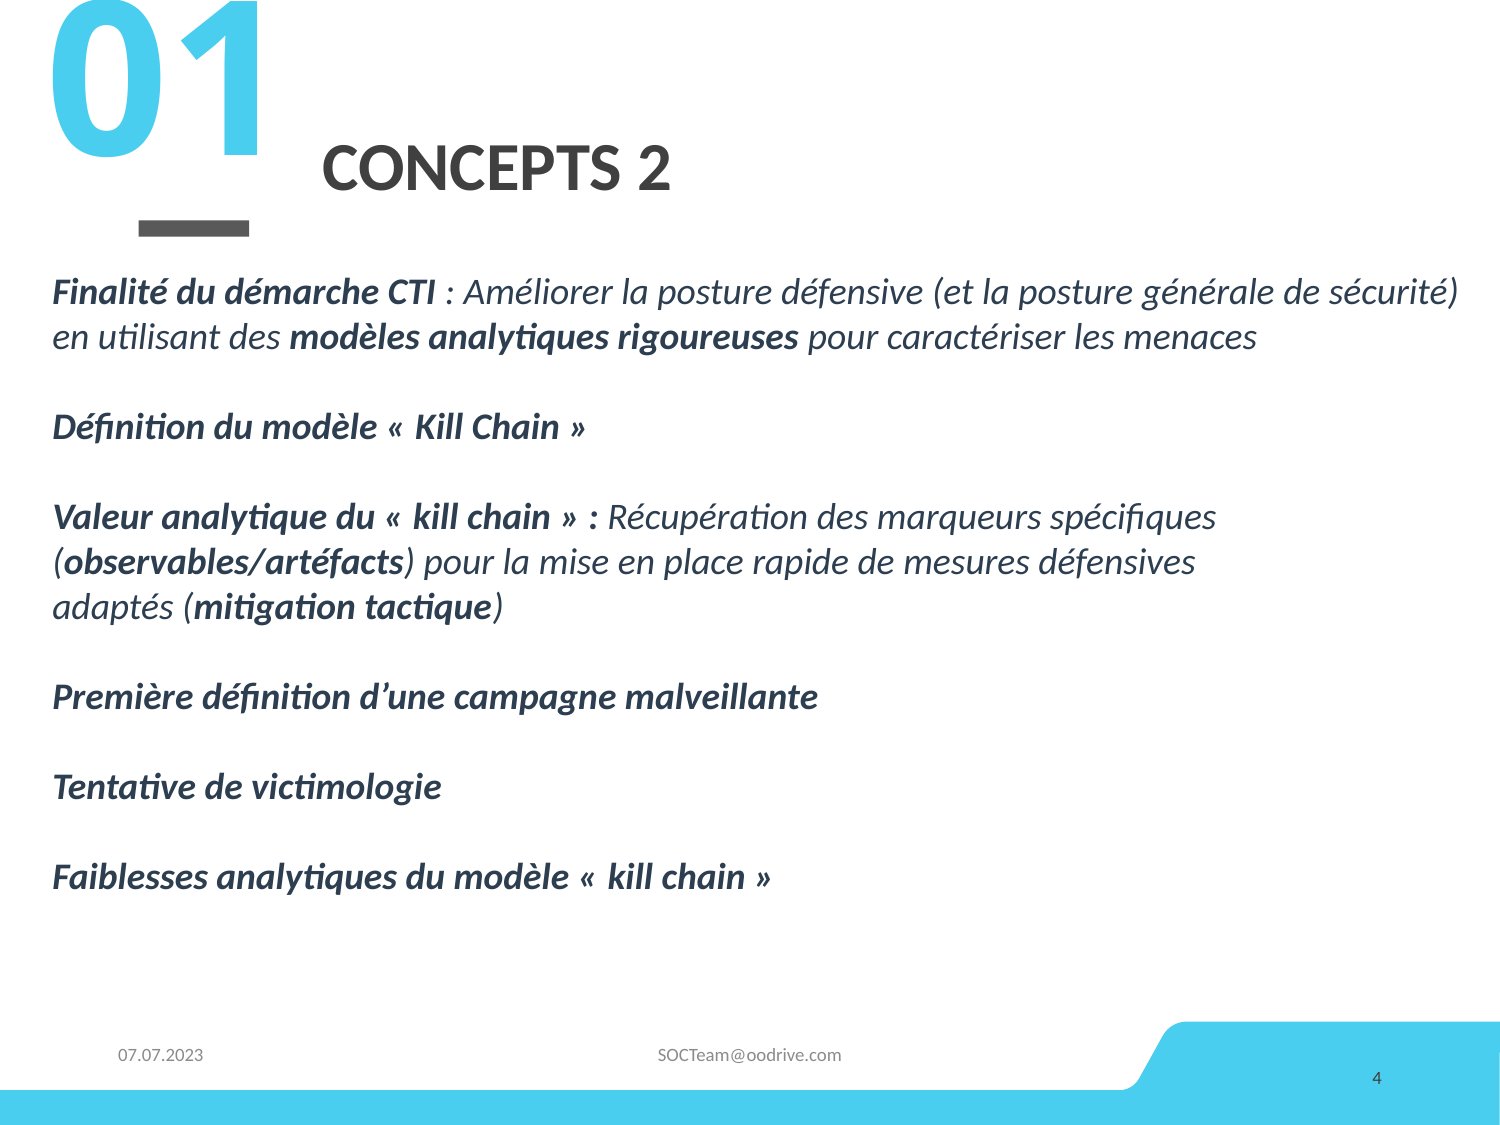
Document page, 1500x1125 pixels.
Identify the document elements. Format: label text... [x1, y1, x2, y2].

list 01 [0, 0, 307, 213]
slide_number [103, 1023, 441, 1084]
text_box Finalité du démarche CTI : Améliorer la posture défensive (et la posture générale de sécurité) en utilisant des modèles analytiques rigoureuses pour caractériser les menaces Définition du modèle « Kill Chain » Valeur analytique du « kill chain » : Récupération des marqueurs spécifiques (observables/artéfacts) pour la mise en place rapide de mesures défensives adaptés (mitigation tactique) Première définition d’une campagne malveillante Tentative de victimologie Faiblesses analytiques du modèle « kill chain » [37, 259, 1484, 950]
footer SOCTeam@oodrive.com [496, 1023, 1004, 1084]
title Concepts 2 [307, 59, 1397, 259]
slide_number 4 [1059, 1047, 1397, 1108]
